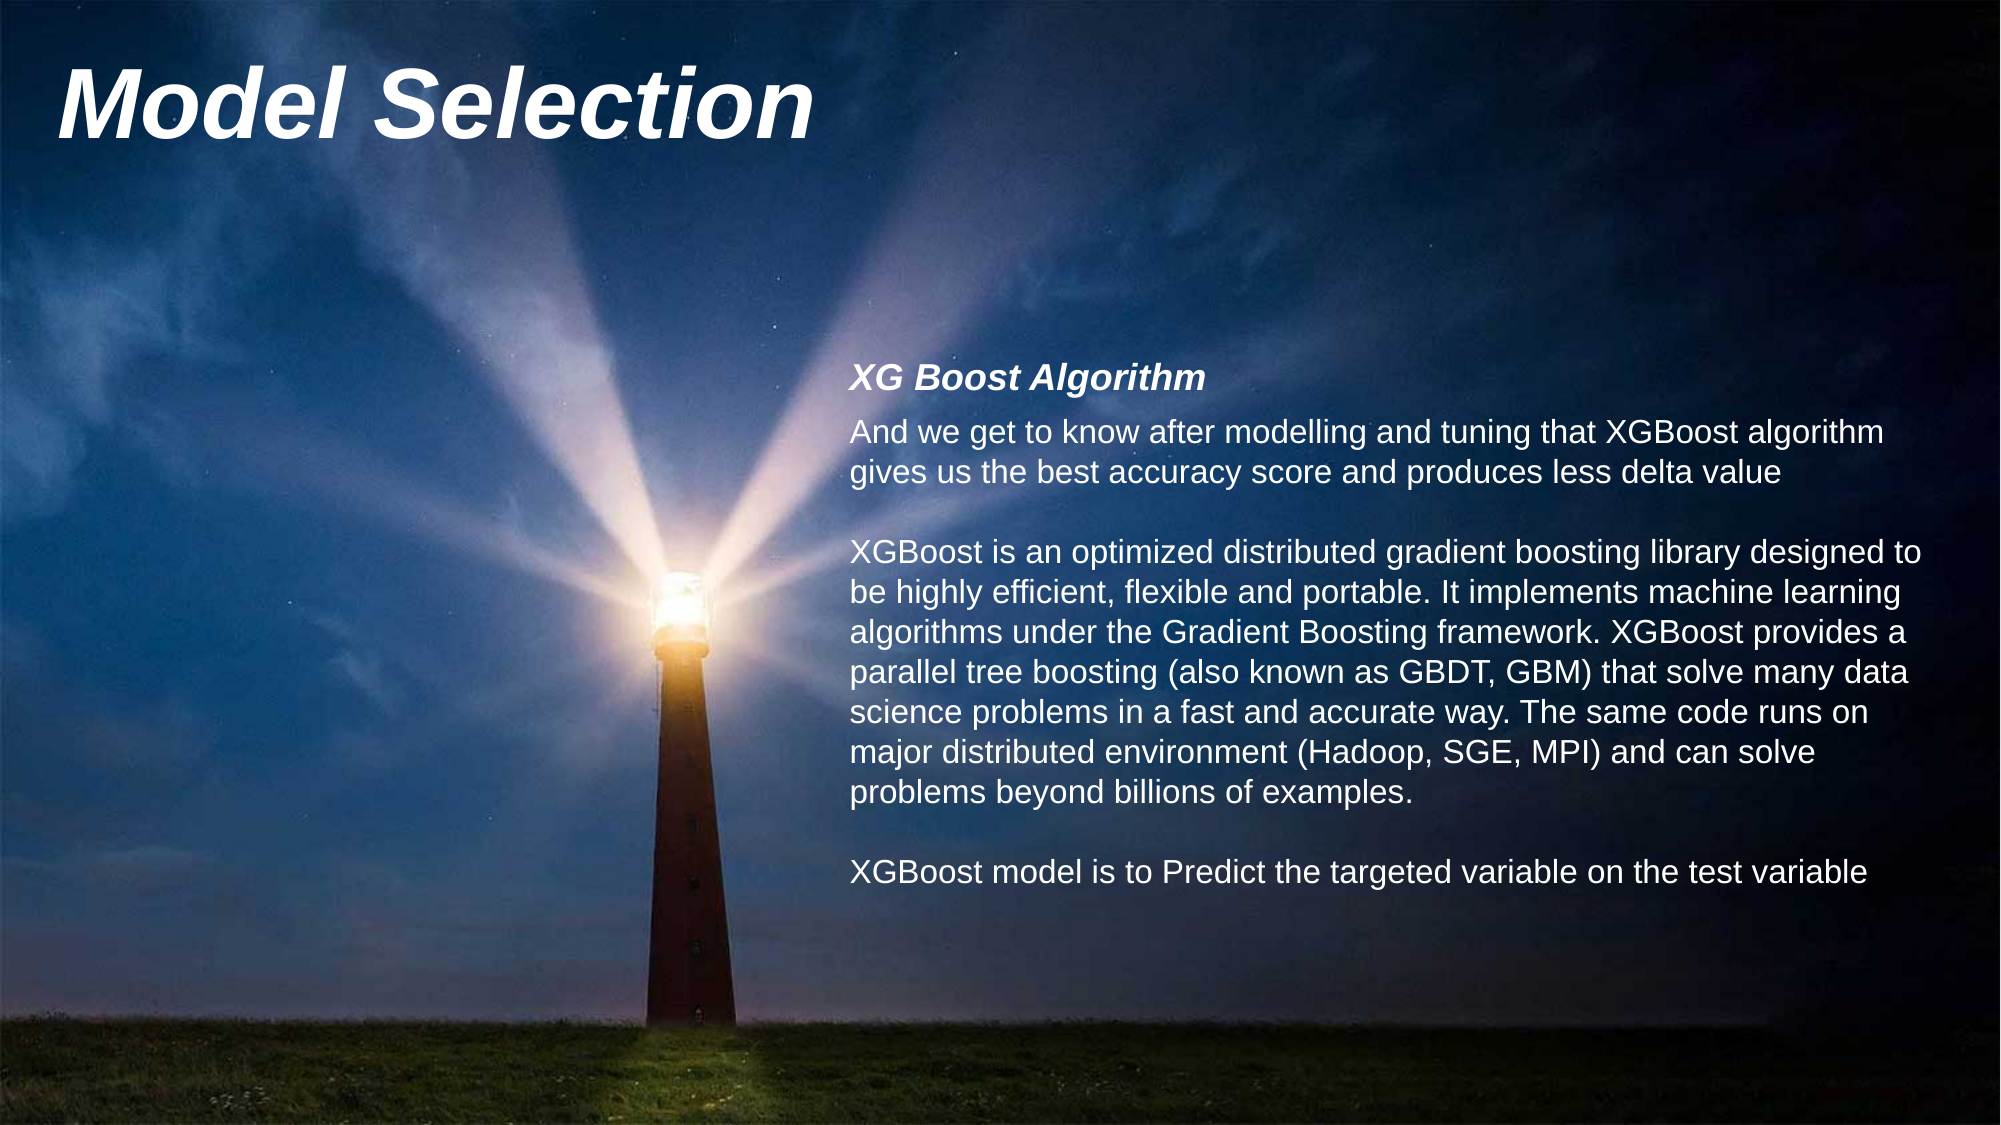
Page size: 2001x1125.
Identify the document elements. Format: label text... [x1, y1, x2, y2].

picture [0, 0, 2001, 1125]
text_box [831, 349, 1949, 985]
text_box Model Selection [42, 31, 932, 166]
